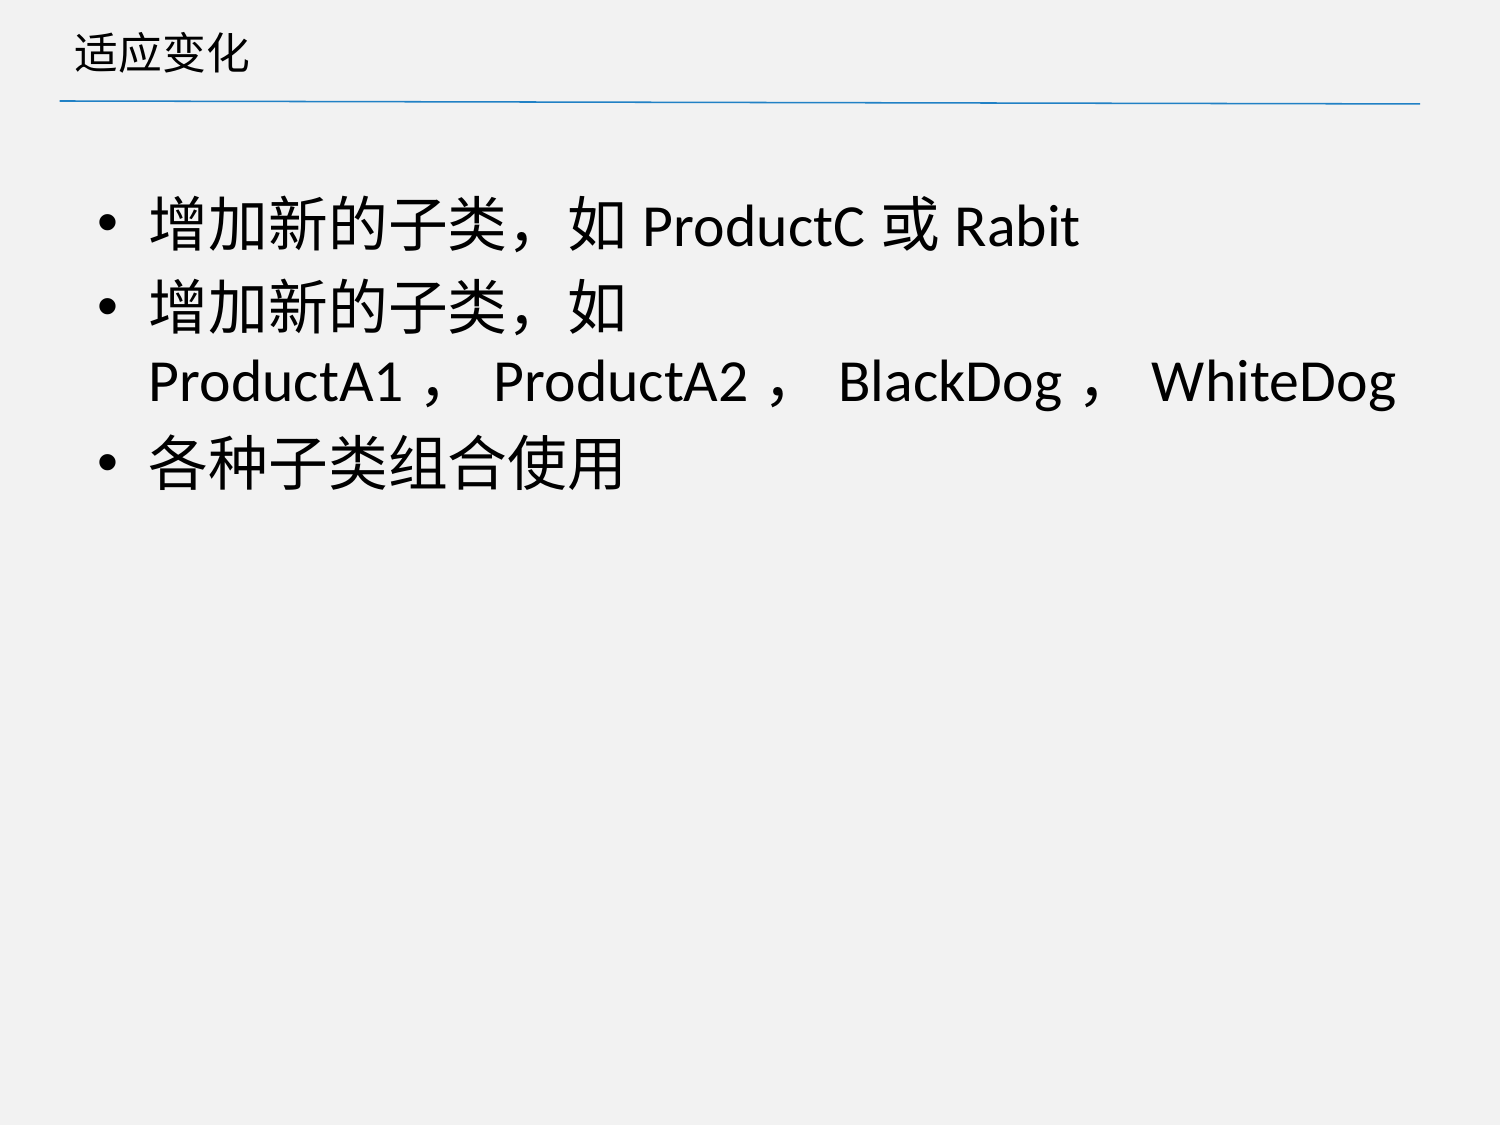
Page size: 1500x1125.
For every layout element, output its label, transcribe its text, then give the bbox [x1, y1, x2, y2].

title 适应变化 [59, 12, 1354, 93]
list 增加新的子类，如ProductC或Rabit 增加新的子类，如ProductA1，ProductA2，BlackDog，WhiteDog 各种子类组合使用 [82, 178, 1430, 1025]
